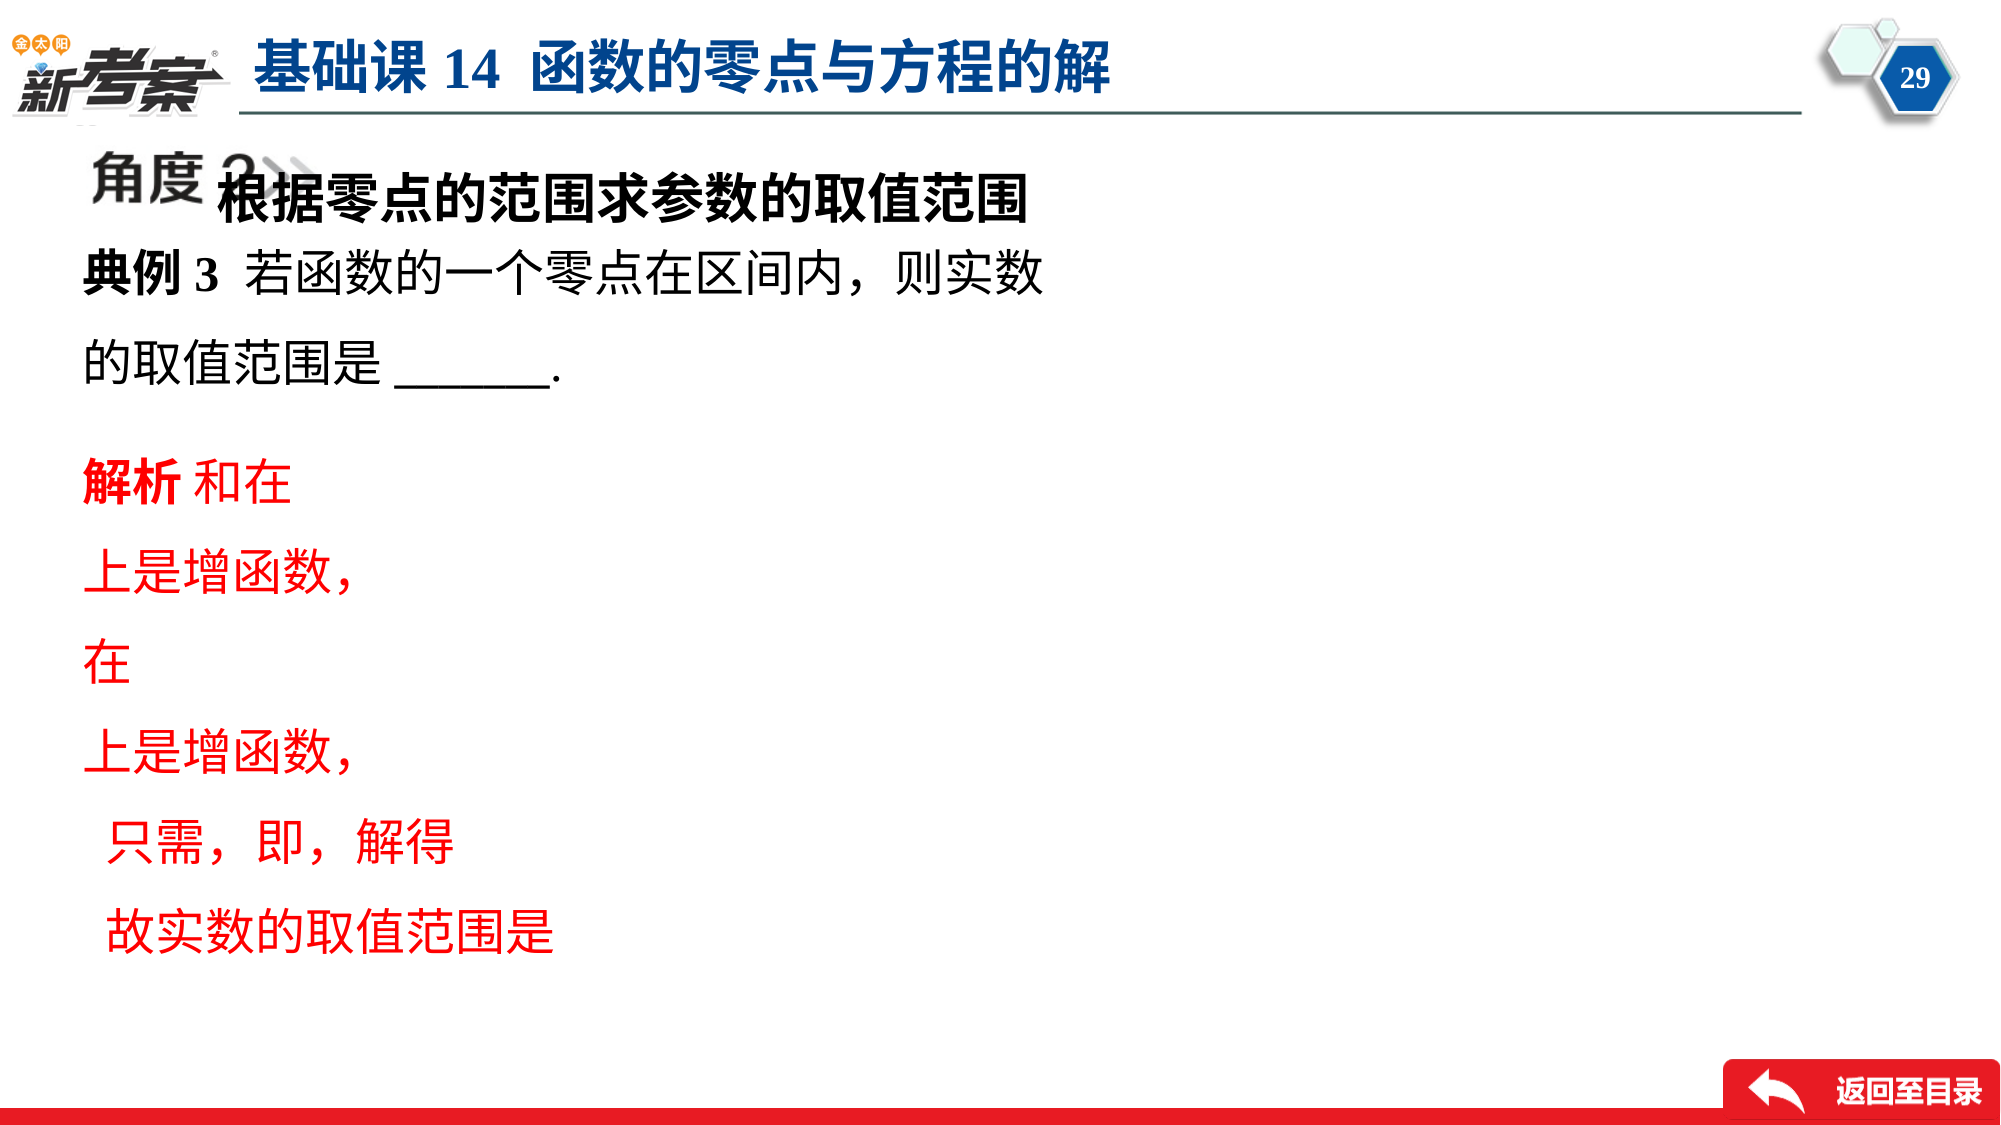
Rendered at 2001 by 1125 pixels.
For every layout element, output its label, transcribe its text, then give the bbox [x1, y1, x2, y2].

picture [0, 0, 2001, 1125]
text_box &6& 根据零点的范围求参数的取值范围 [82, 123, 1917, 243]
